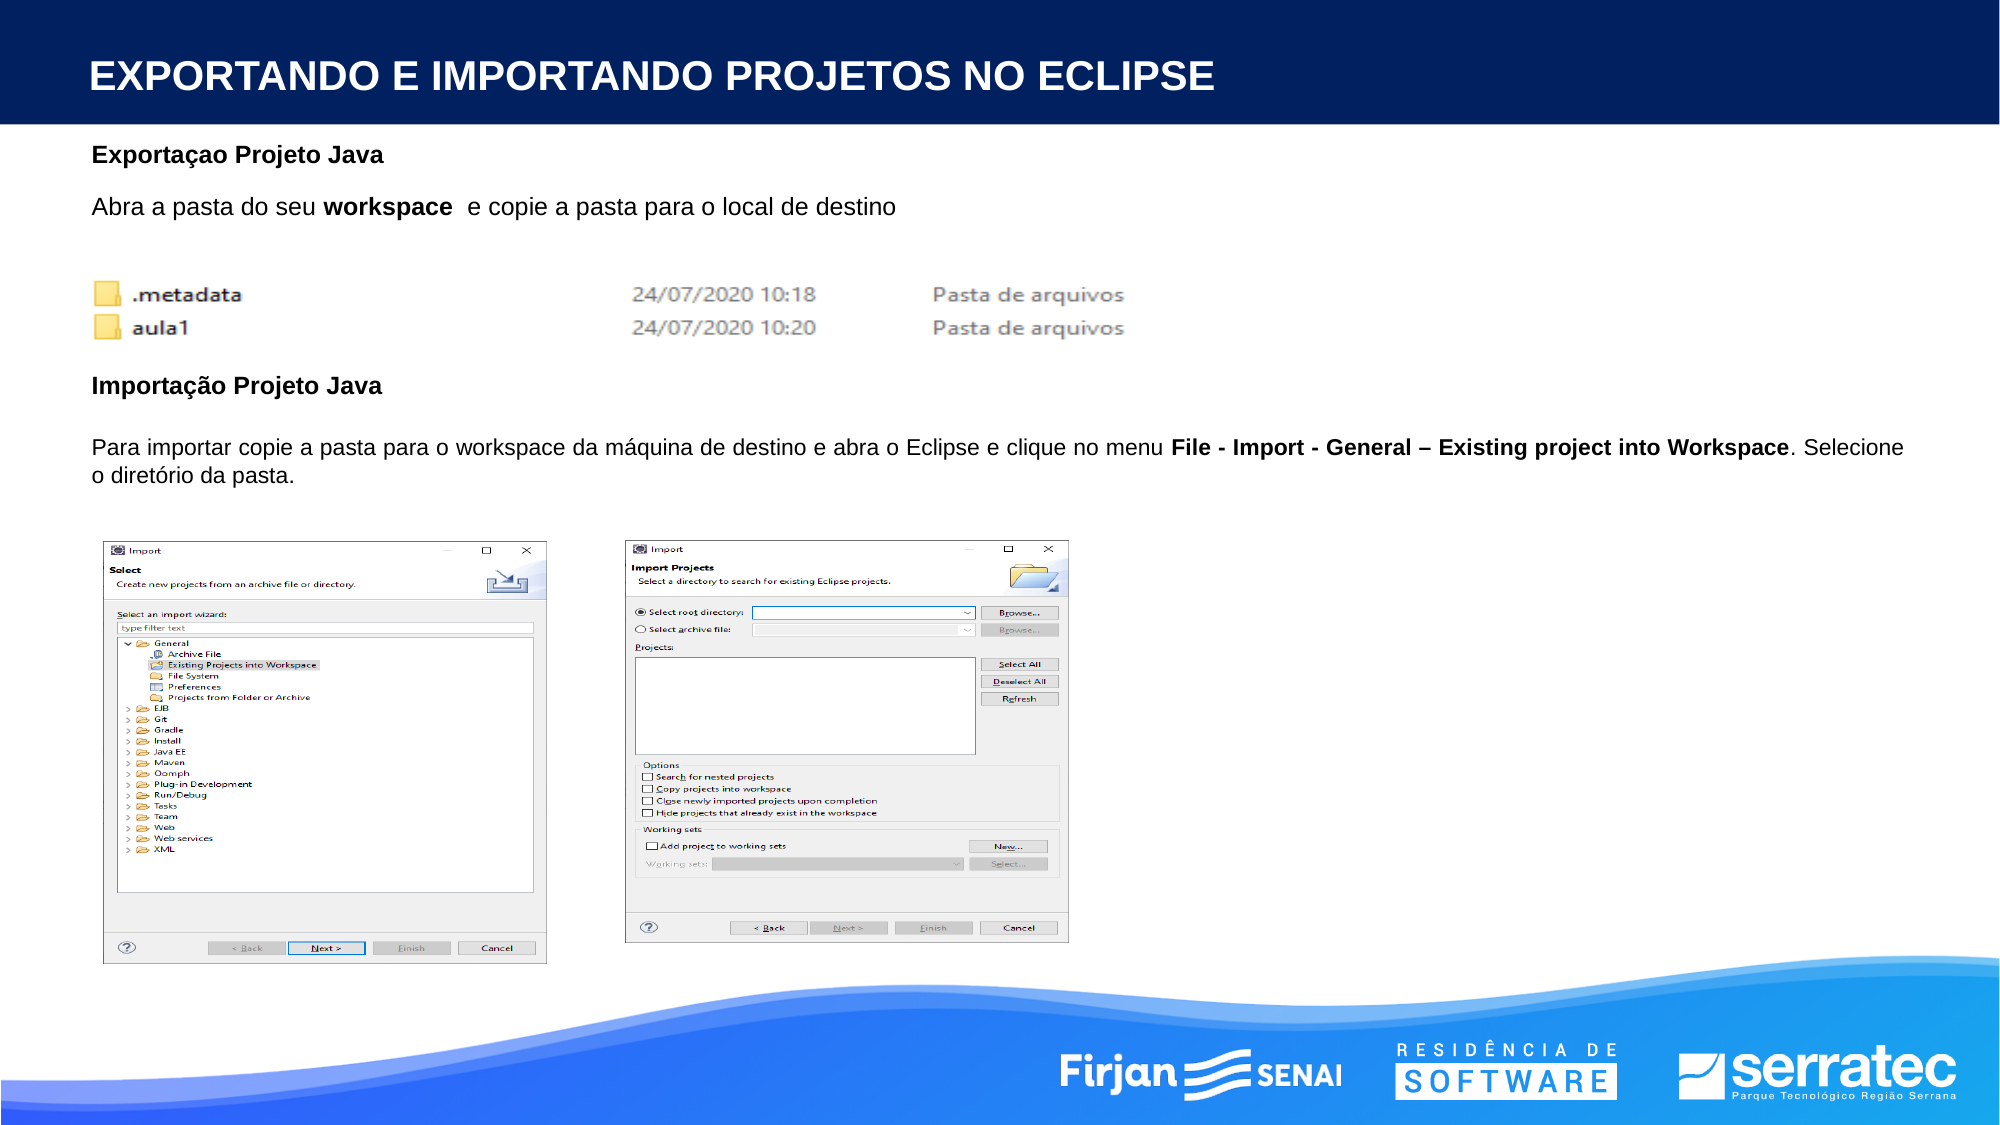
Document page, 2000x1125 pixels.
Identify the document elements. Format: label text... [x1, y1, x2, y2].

text_box Para importar copie a pasta para o workspace da máquina de destino e abra o Eclipse e clique no menu File - Import - General – Existing project into Workspace. Selecione o diretório da pasta. [76, 425, 1920, 496]
text_box EXPORTANDO E IMPORTANDO PROJETOS NO ECLIPSE [73, 25, 1882, 122]
text_box Exportaçao Projeto Java [76, 130, 1920, 176]
text_box Abra a pasta do seu workspace e copie a pasta para o local de destino [76, 182, 1920, 228]
picture [1, 540, 2000, 1125]
picture [76, 278, 1404, 384]
text_box Importação Projeto Java [76, 362, 1920, 408]
